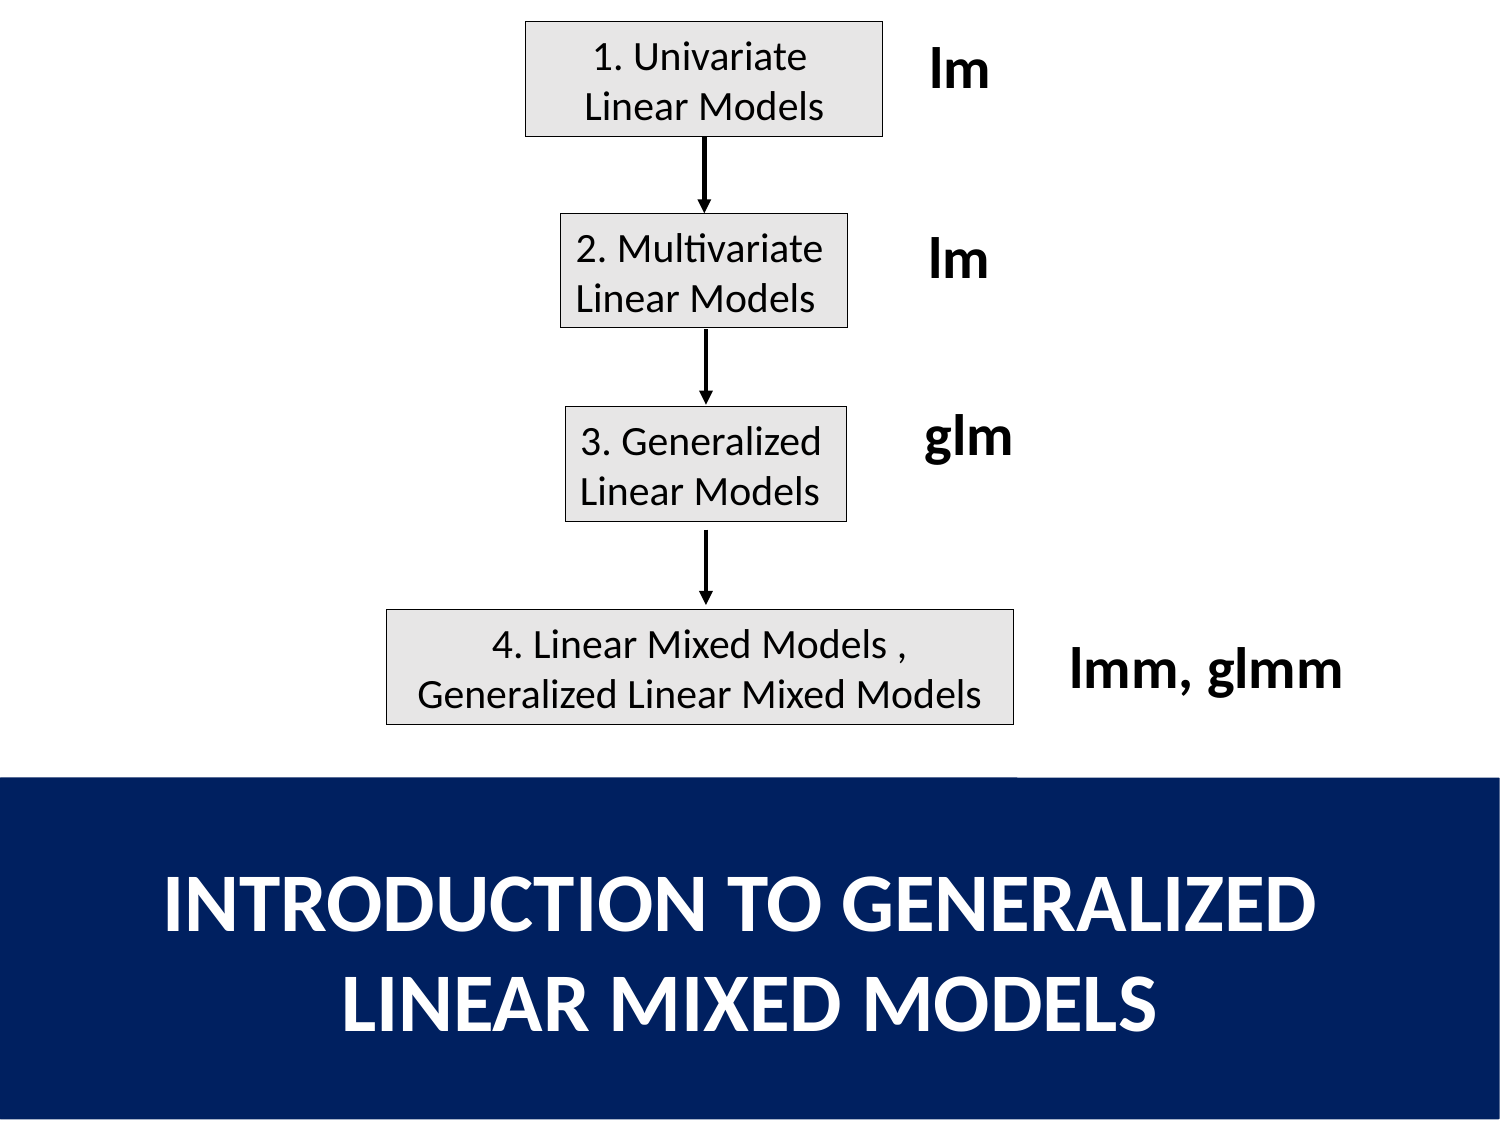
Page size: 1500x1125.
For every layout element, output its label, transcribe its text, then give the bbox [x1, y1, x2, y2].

text_box lm [913, 212, 1006, 297]
text_box lm [914, 22, 1007, 108]
text_box glm [910, 389, 1029, 474]
text_box 3. Generalized Linear Models [565, 406, 847, 522]
text_box Introduction to Generalized Linear Mixed Models [0, 777, 1500, 1120]
text_box 1. Univariate Linear Models [525, 21, 883, 137]
text_box 4. Linear Mixed Models , Generalized Linear Mixed Models [386, 609, 1014, 725]
text_box 2. Multivariate Linear Models [560, 213, 848, 328]
text_box lmm, glmm [1055, 622, 1360, 708]
